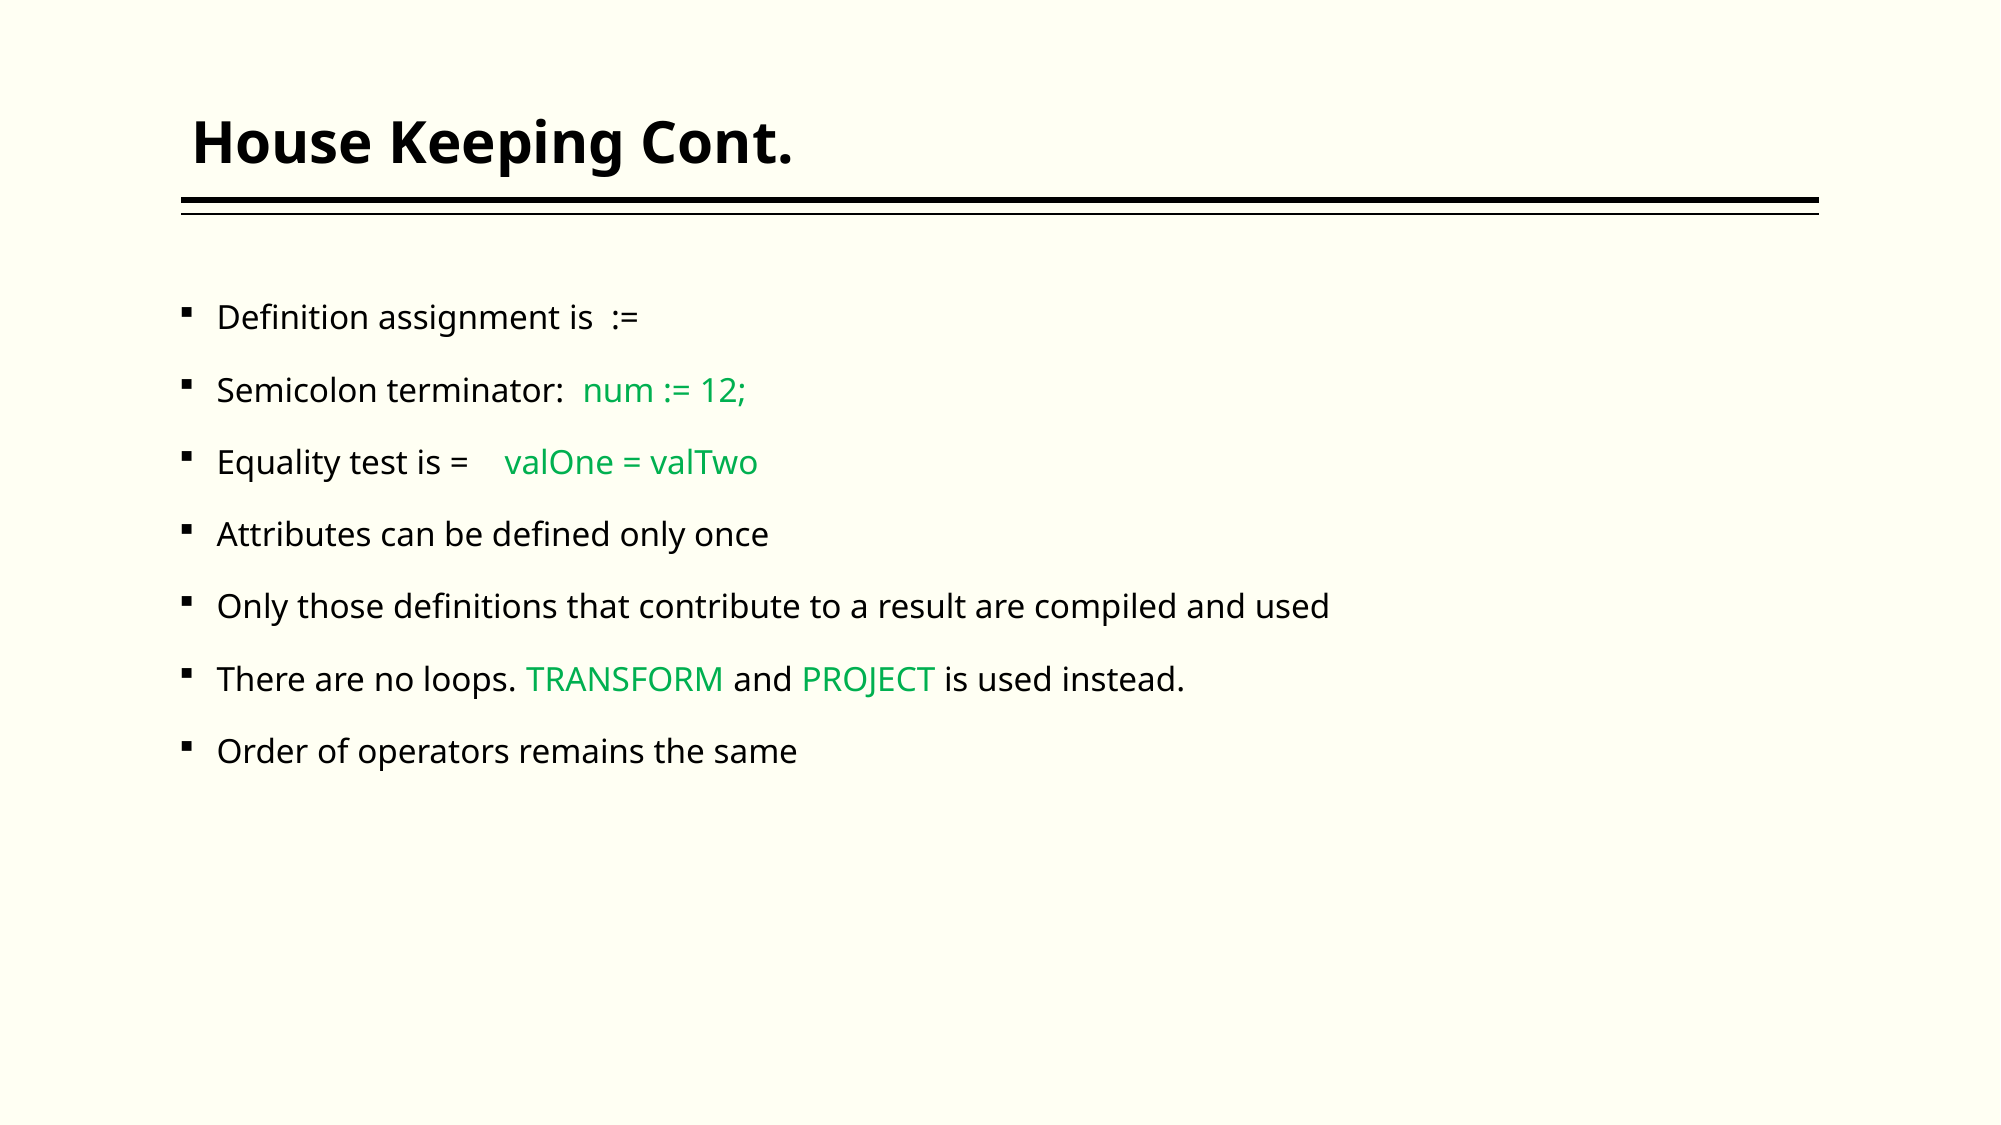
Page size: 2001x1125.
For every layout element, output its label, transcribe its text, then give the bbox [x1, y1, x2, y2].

list Definition assignment is := Semicolon terminator: num := 12; Equality test is = valOne = valTwo Attributes can be defined only once Only those definitions that contribute to a result are compiled and used There are no loops. TRANSFORM and PROJECT is used instead. Order of operators remains the same [104, 269, 2000, 1011]
title House Keeping Cont. [191, 75, 806, 184]
